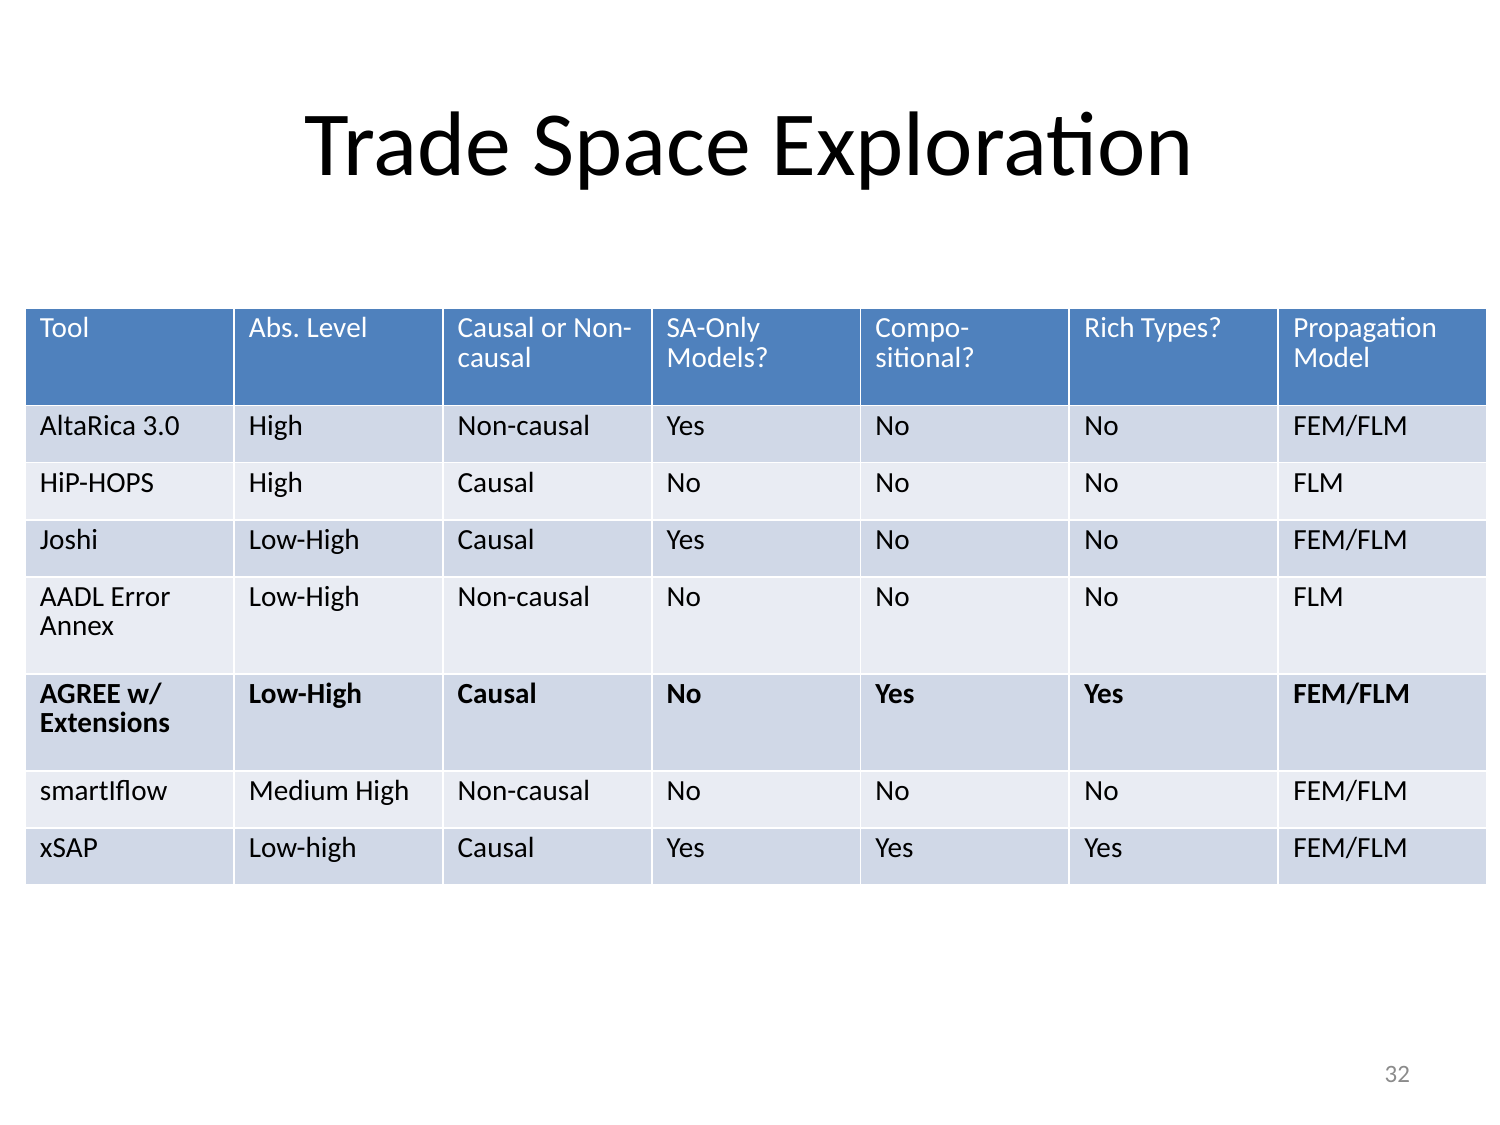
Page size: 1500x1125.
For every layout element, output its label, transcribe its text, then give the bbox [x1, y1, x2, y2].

table_cell No [1070, 772, 1277, 827]
table_cell FEM/FLM [1279, 829, 1486, 884]
table_cell FEM/FLM [1279, 406, 1486, 462]
table_header Propagation Model [1279, 309, 1486, 405]
table_cell FEM/FLM [1279, 521, 1486, 576]
table_cell Low-high [235, 829, 442, 884]
table_cell No [653, 675, 860, 770]
table_cell Causal [444, 675, 651, 770]
table_cell Low-High [235, 578, 442, 673]
table_cell Yes [1070, 675, 1277, 770]
table_cell Yes [861, 675, 1068, 770]
table_cell FLM [1279, 578, 1486, 673]
table_cell Yes [653, 521, 860, 576]
table_cell smartIflow [26, 772, 233, 827]
table_cell FLM [1279, 463, 1486, 519]
table_header Causal or Non-causal [444, 309, 651, 405]
table_cell No [861, 406, 1068, 462]
table_cell High [235, 463, 442, 519]
table_cell High [235, 406, 442, 462]
title Trade Space Exploration [75, 45, 1425, 233]
table_cell FEM/FLM [1279, 772, 1486, 827]
table_cell Non-causal [444, 406, 651, 462]
table_cell Yes [653, 406, 860, 462]
table_cell No [861, 521, 1068, 576]
table_cell Causal [444, 521, 651, 576]
table_cell No [653, 772, 860, 827]
slide_number 32 [1074, 1042, 1425, 1103]
table_cell Joshi [26, 521, 233, 576]
table_cell HiP-HOPS [26, 463, 233, 519]
table_cell Medium High [235, 772, 442, 827]
table_cell Non-causal [444, 772, 651, 827]
table_cell Yes [653, 829, 860, 884]
table_header Compo-sitional? [861, 309, 1068, 405]
table_cell AADL Error Annex [26, 578, 233, 673]
table_cell No [861, 463, 1068, 519]
table_cell No [1070, 578, 1277, 673]
table_cell No [1070, 406, 1277, 462]
table_cell No [861, 772, 1068, 827]
table_cell FEM/FLM [1279, 675, 1486, 770]
table_cell Low-High [235, 521, 442, 576]
table_cell No [1070, 521, 1277, 576]
table_cell AltaRica 3.0 [26, 406, 233, 462]
table_cell No [653, 463, 860, 519]
table_cell Causal [444, 829, 651, 884]
table_cell xSAP [26, 829, 233, 884]
table_cell Yes [1070, 829, 1277, 884]
table_header Rich Types? [1070, 309, 1277, 405]
table_header Tool [26, 309, 233, 405]
table_cell Causal [444, 463, 651, 519]
table_cell No [1070, 463, 1277, 519]
table_cell Low-High [235, 675, 442, 770]
table_cell No [653, 578, 860, 673]
table_header Abs. Level [235, 309, 442, 405]
table_header SA-Only Models? [653, 309, 860, 405]
table_cell AGREE w/ Extensions [26, 675, 233, 770]
table_cell No [861, 578, 1068, 673]
table_cell Yes [861, 829, 1068, 884]
table_cell Non-causal [444, 578, 651, 673]
